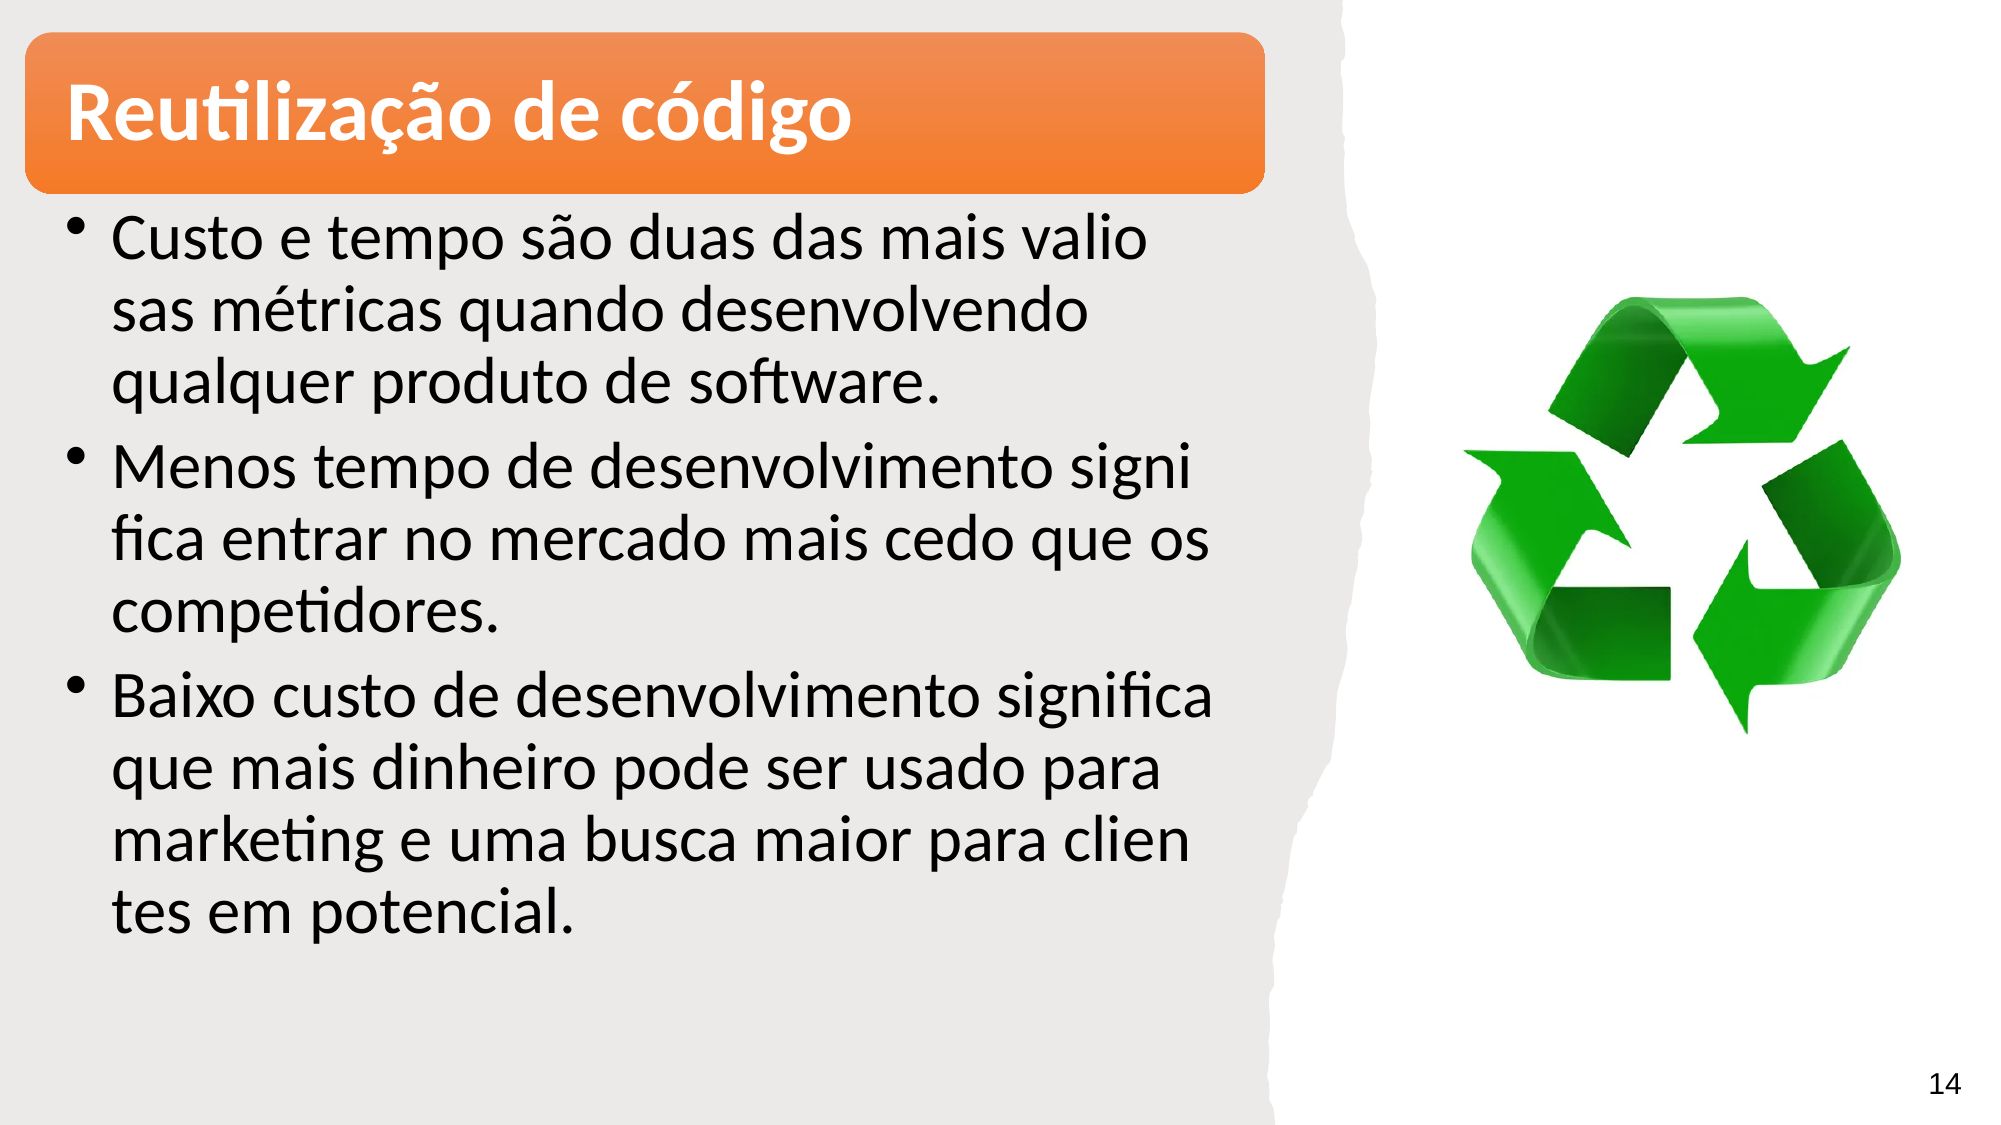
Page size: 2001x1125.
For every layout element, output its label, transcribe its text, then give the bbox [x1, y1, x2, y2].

text_box [0, 0, 1436, 1125]
picture [1437, 260, 1936, 760]
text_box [25, 25, 1266, 995]
text_box [1269, 0, 2000, 1125]
text_box 14 [1805, 1055, 1980, 1110]
